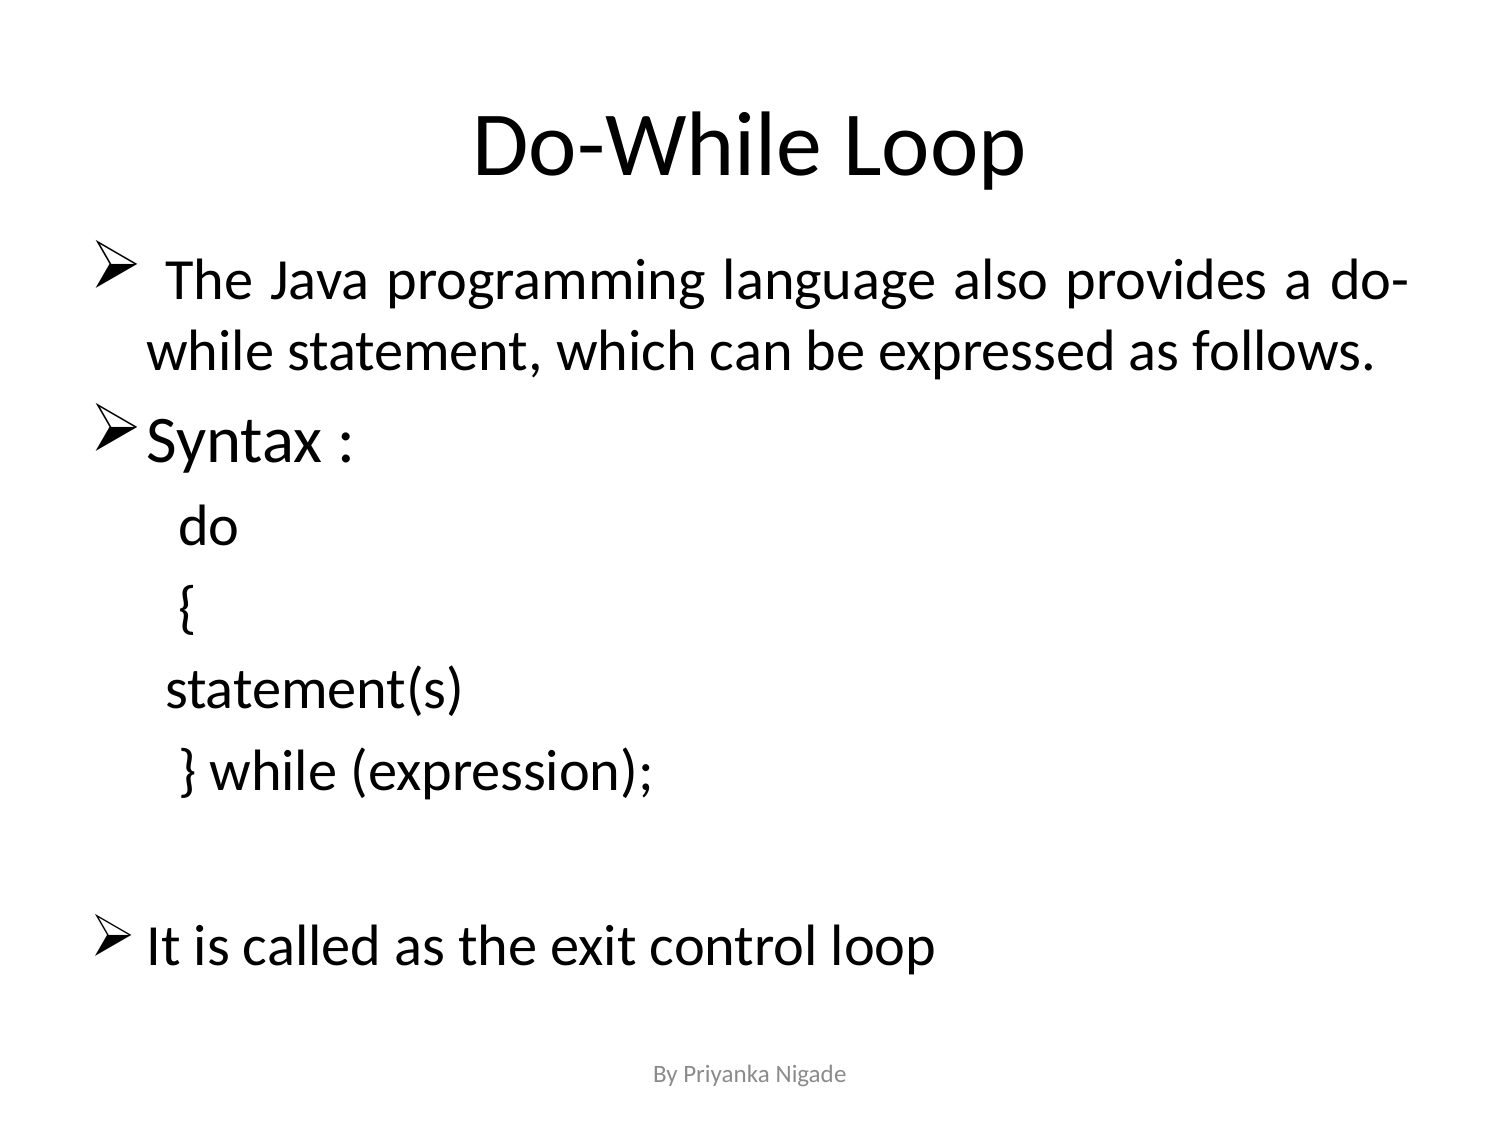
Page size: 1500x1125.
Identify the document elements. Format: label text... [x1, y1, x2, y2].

title Do-While Loop [75, 45, 1425, 224]
footer By Priyanka Nigade [512, 1042, 988, 1103]
list The Java programming language also provides a do-while statement, which can be expressed as follows. Syntax : do { statement(s) } while (expression); It is called as the exit control loop [75, 224, 1425, 1063]
